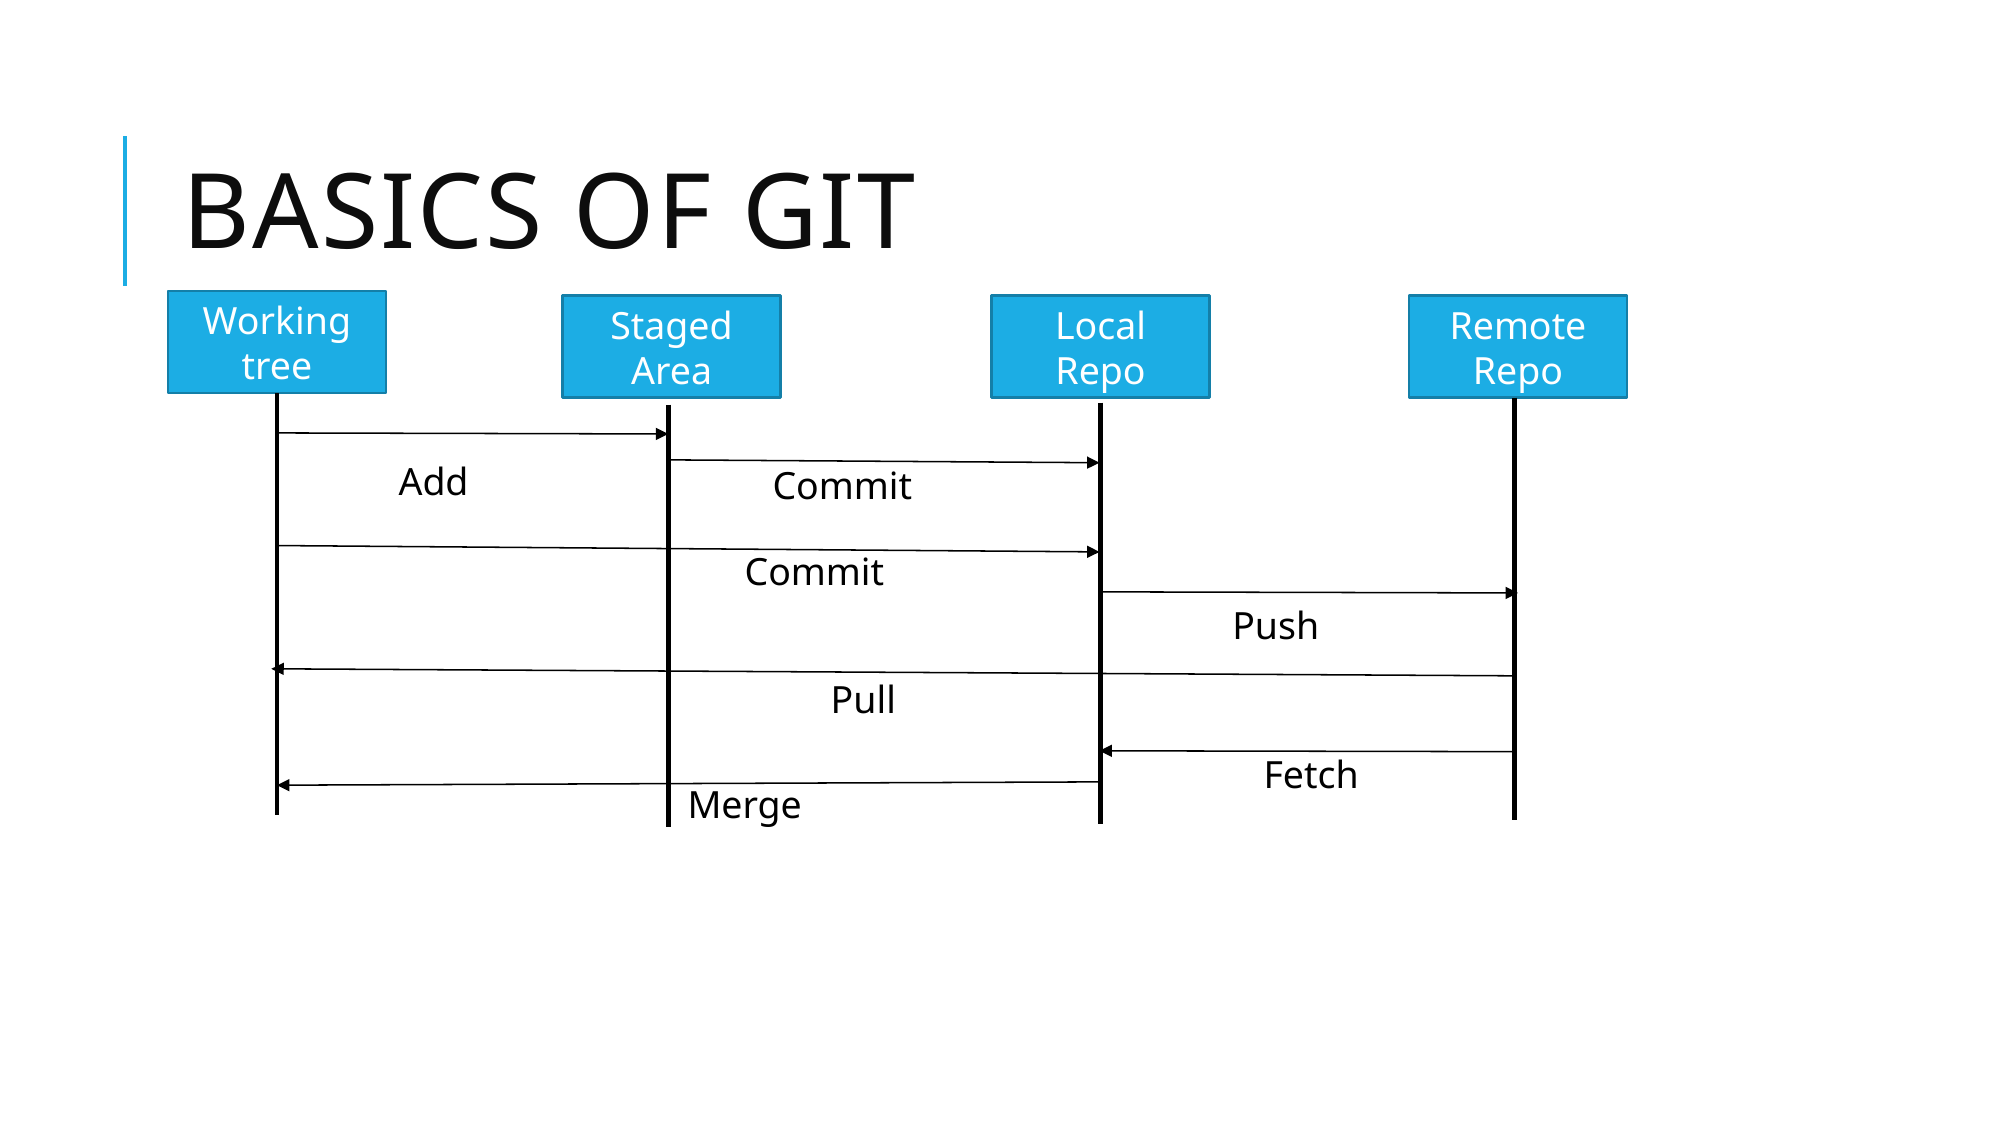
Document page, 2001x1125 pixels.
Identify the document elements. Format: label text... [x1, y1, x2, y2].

text_box Staged Area [561, 294, 782, 399]
text_box Pull [815, 683, 911, 729]
text_box Remote Repo [1408, 294, 1628, 399]
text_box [666, 459, 1100, 463]
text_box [271, 668, 1515, 677]
text_box Local Repo [990, 294, 1211, 399]
text_box Commit [757, 472, 927, 515]
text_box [276, 781, 1100, 786]
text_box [276, 545, 1100, 553]
text_box Merge [672, 794, 817, 834]
text_box Commit [729, 562, 899, 600]
text_box Fetch [1248, 760, 1374, 804]
text_box Working tree [167, 290, 387, 394]
text_box Push [1217, 601, 1335, 655]
text_box Add [383, 450, 484, 511]
title Basics of Git [168, 96, 1763, 342]
